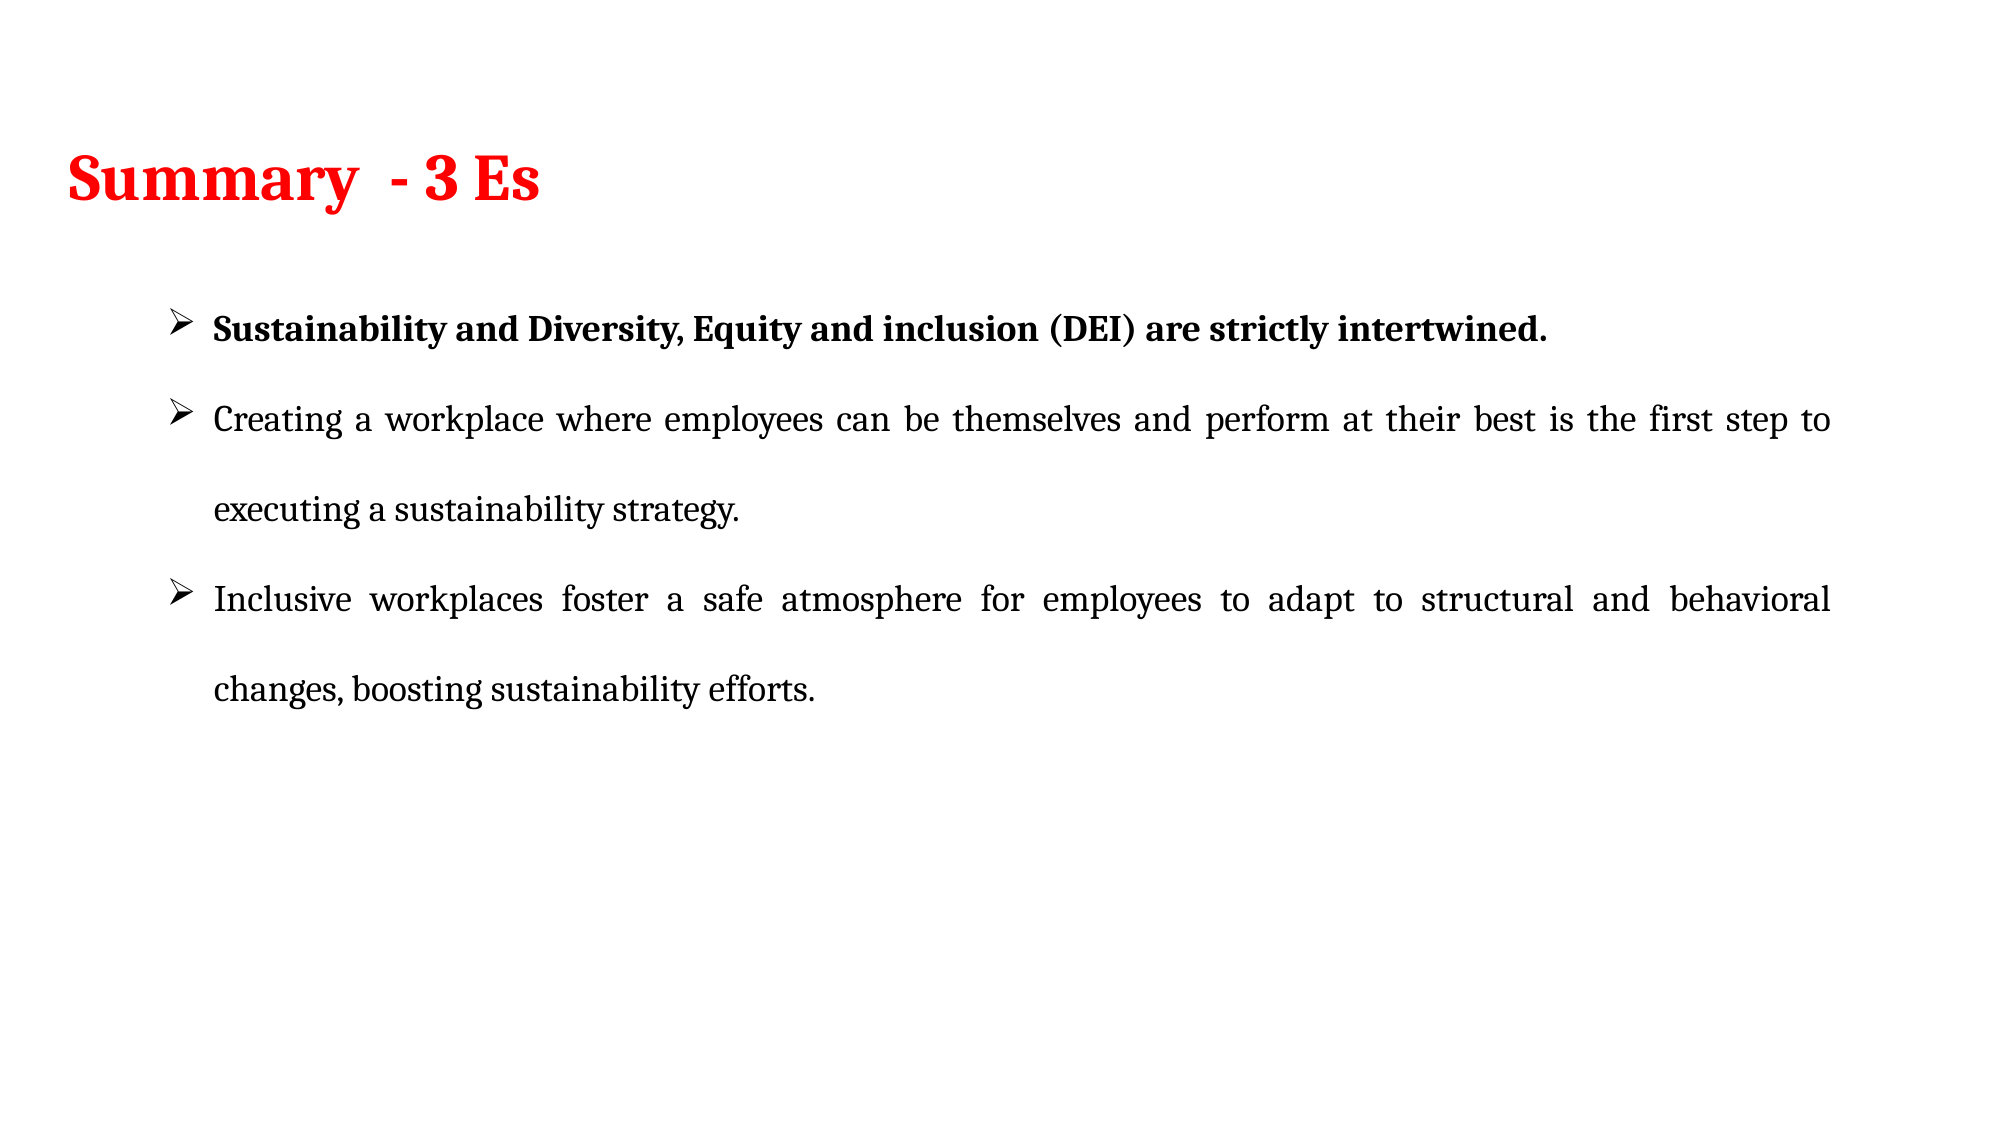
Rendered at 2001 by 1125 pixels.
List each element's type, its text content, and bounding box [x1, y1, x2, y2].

text_box Sustainability and Diversity, Equity and inclusion (DEI) are strictly intertwined. Creating a workplace where employees can be themselves and perform at their best is the first step to executing a sustainability strategy. Inclusive workplaces foster a safe atmosphere for employees to adapt to structural and behavioral changes, boosting sustainability efforts. [152, 251, 1848, 717]
text_box Summary - 3 Es [54, 126, 1055, 222]
